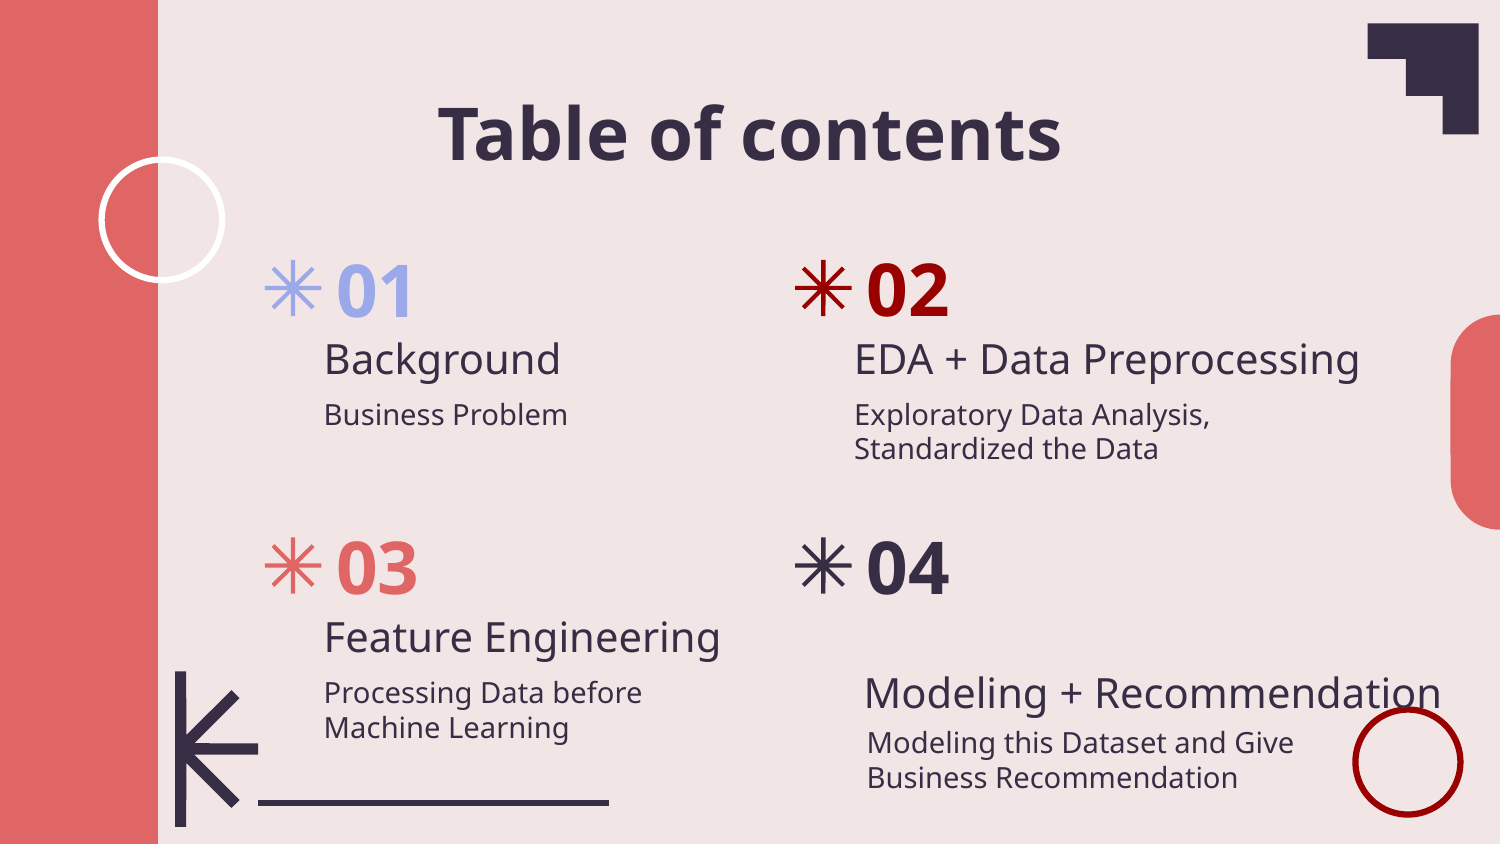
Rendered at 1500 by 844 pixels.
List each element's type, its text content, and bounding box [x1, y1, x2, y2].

subtitle Exploratory Data Analysis, Standardized the Data [839, 398, 1311, 461]
subtitle Feature Engineering [308, 616, 780, 676]
text_box [795, 537, 852, 594]
subtitle Modeling + Recommendation [848, 671, 1497, 732]
title 04 [851, 513, 990, 618]
subtitle EDA + Data Preprocessing [839, 338, 1450, 398]
title Table of contents [118, 72, 1382, 167]
subtitle Modeling this Dataset and Give Business Recommendation [851, 732, 1323, 789]
title 01 [321, 235, 460, 338]
subtitle Business Problem [308, 398, 780, 461]
title 03 [321, 513, 460, 616]
subtitle Processing Data before Machine Learning [308, 676, 780, 739]
text_box [795, 259, 852, 317]
title 02 [851, 234, 990, 338]
text_box [101, 159, 223, 281]
text_box [264, 537, 322, 594]
subtitle Background [308, 338, 780, 398]
text_box [264, 259, 322, 317]
